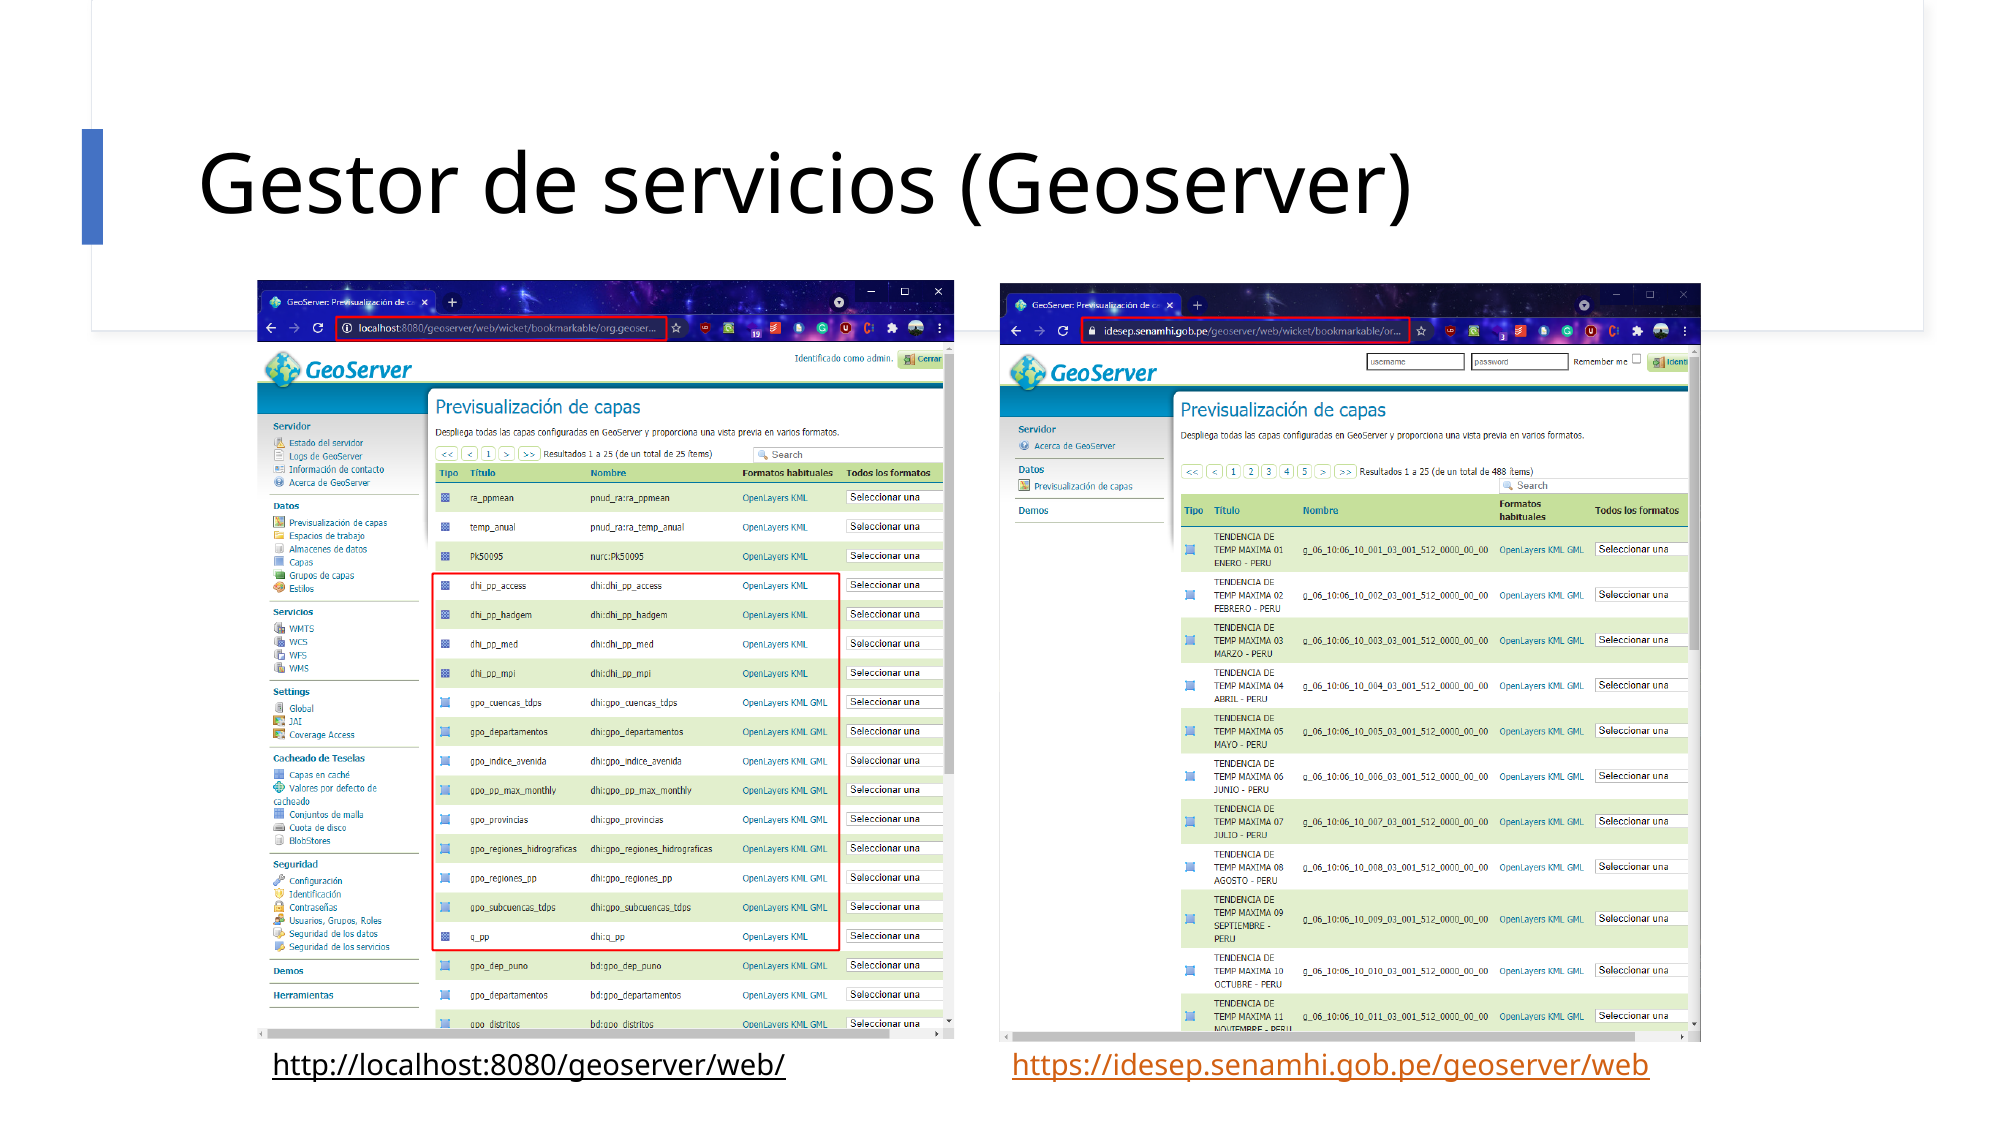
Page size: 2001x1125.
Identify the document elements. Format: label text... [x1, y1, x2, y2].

picture [257, 280, 955, 1039]
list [999, 283, 1701, 1042]
title Gestor de servicios (Geoserver) [183, 90, 1851, 284]
text_box https://idesep.senamhi.gob.pe/geoserver/web [1017, 1035, 1743, 1099]
text_box http://localhost:8080/geoserver/web/ [257, 1035, 1017, 1099]
